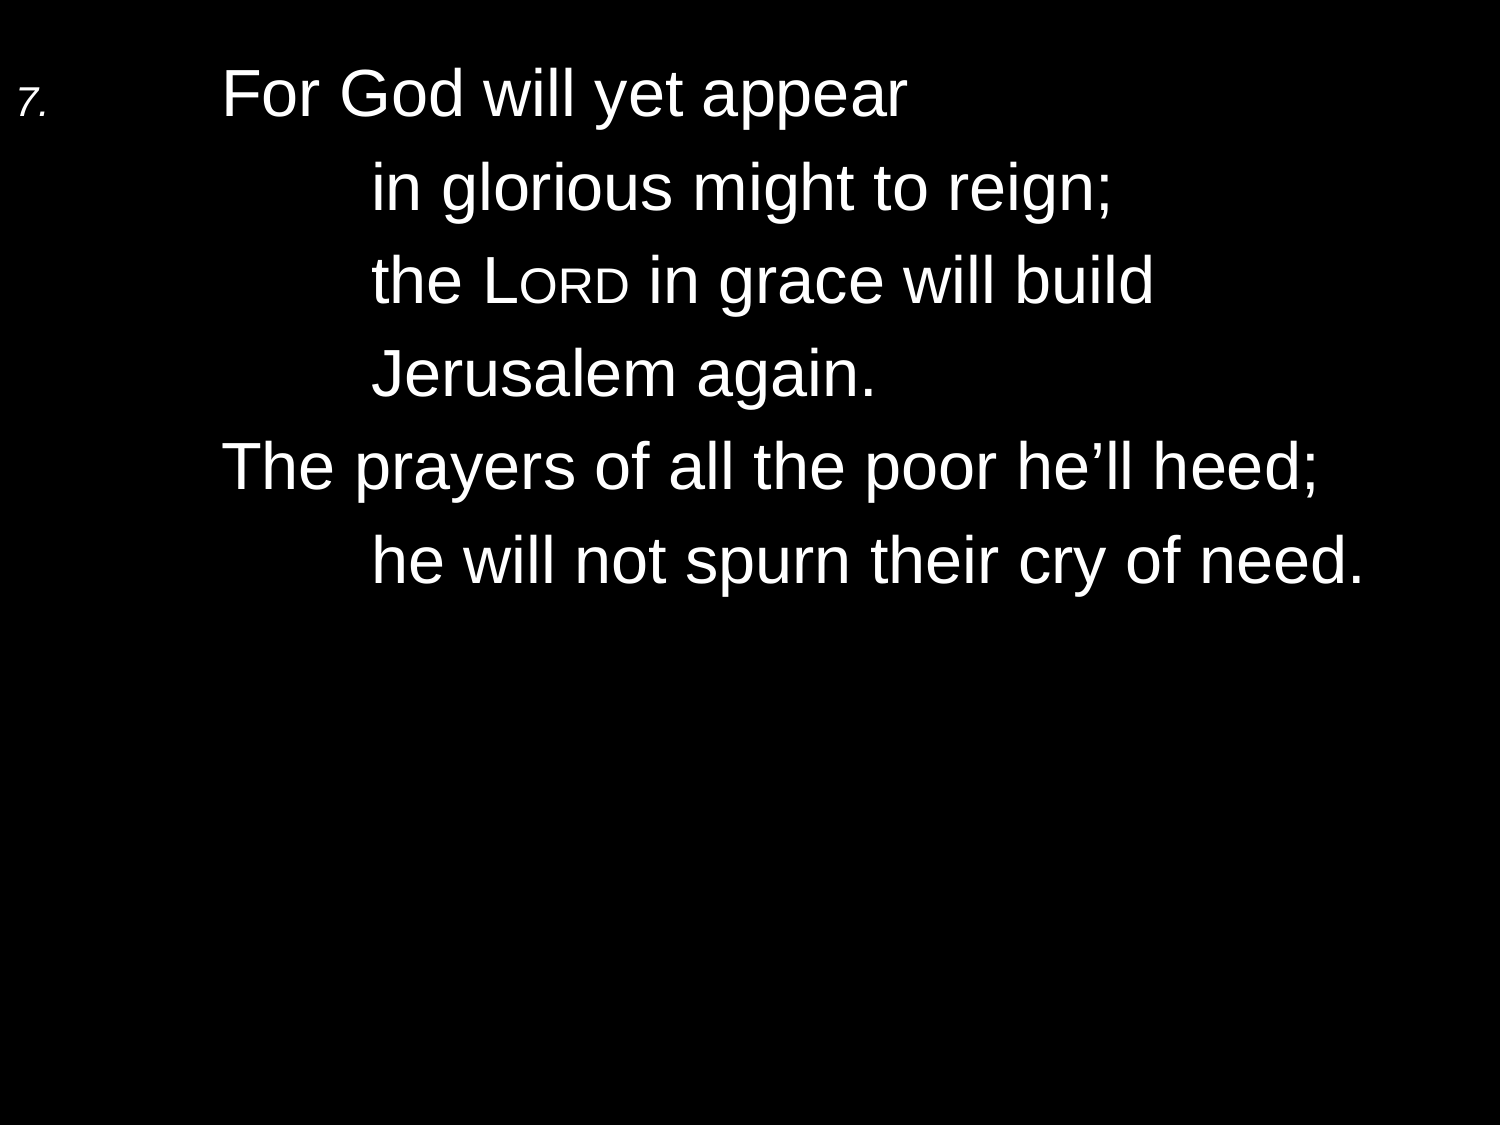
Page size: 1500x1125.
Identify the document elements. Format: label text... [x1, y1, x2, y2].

list 7. For God will yet appear in glorious might to reign; the Lord in grace will build Jerusalem again. The prayers of all the poor he’ll heed; he will not spurn their cry of need. [0, 42, 1500, 1047]
